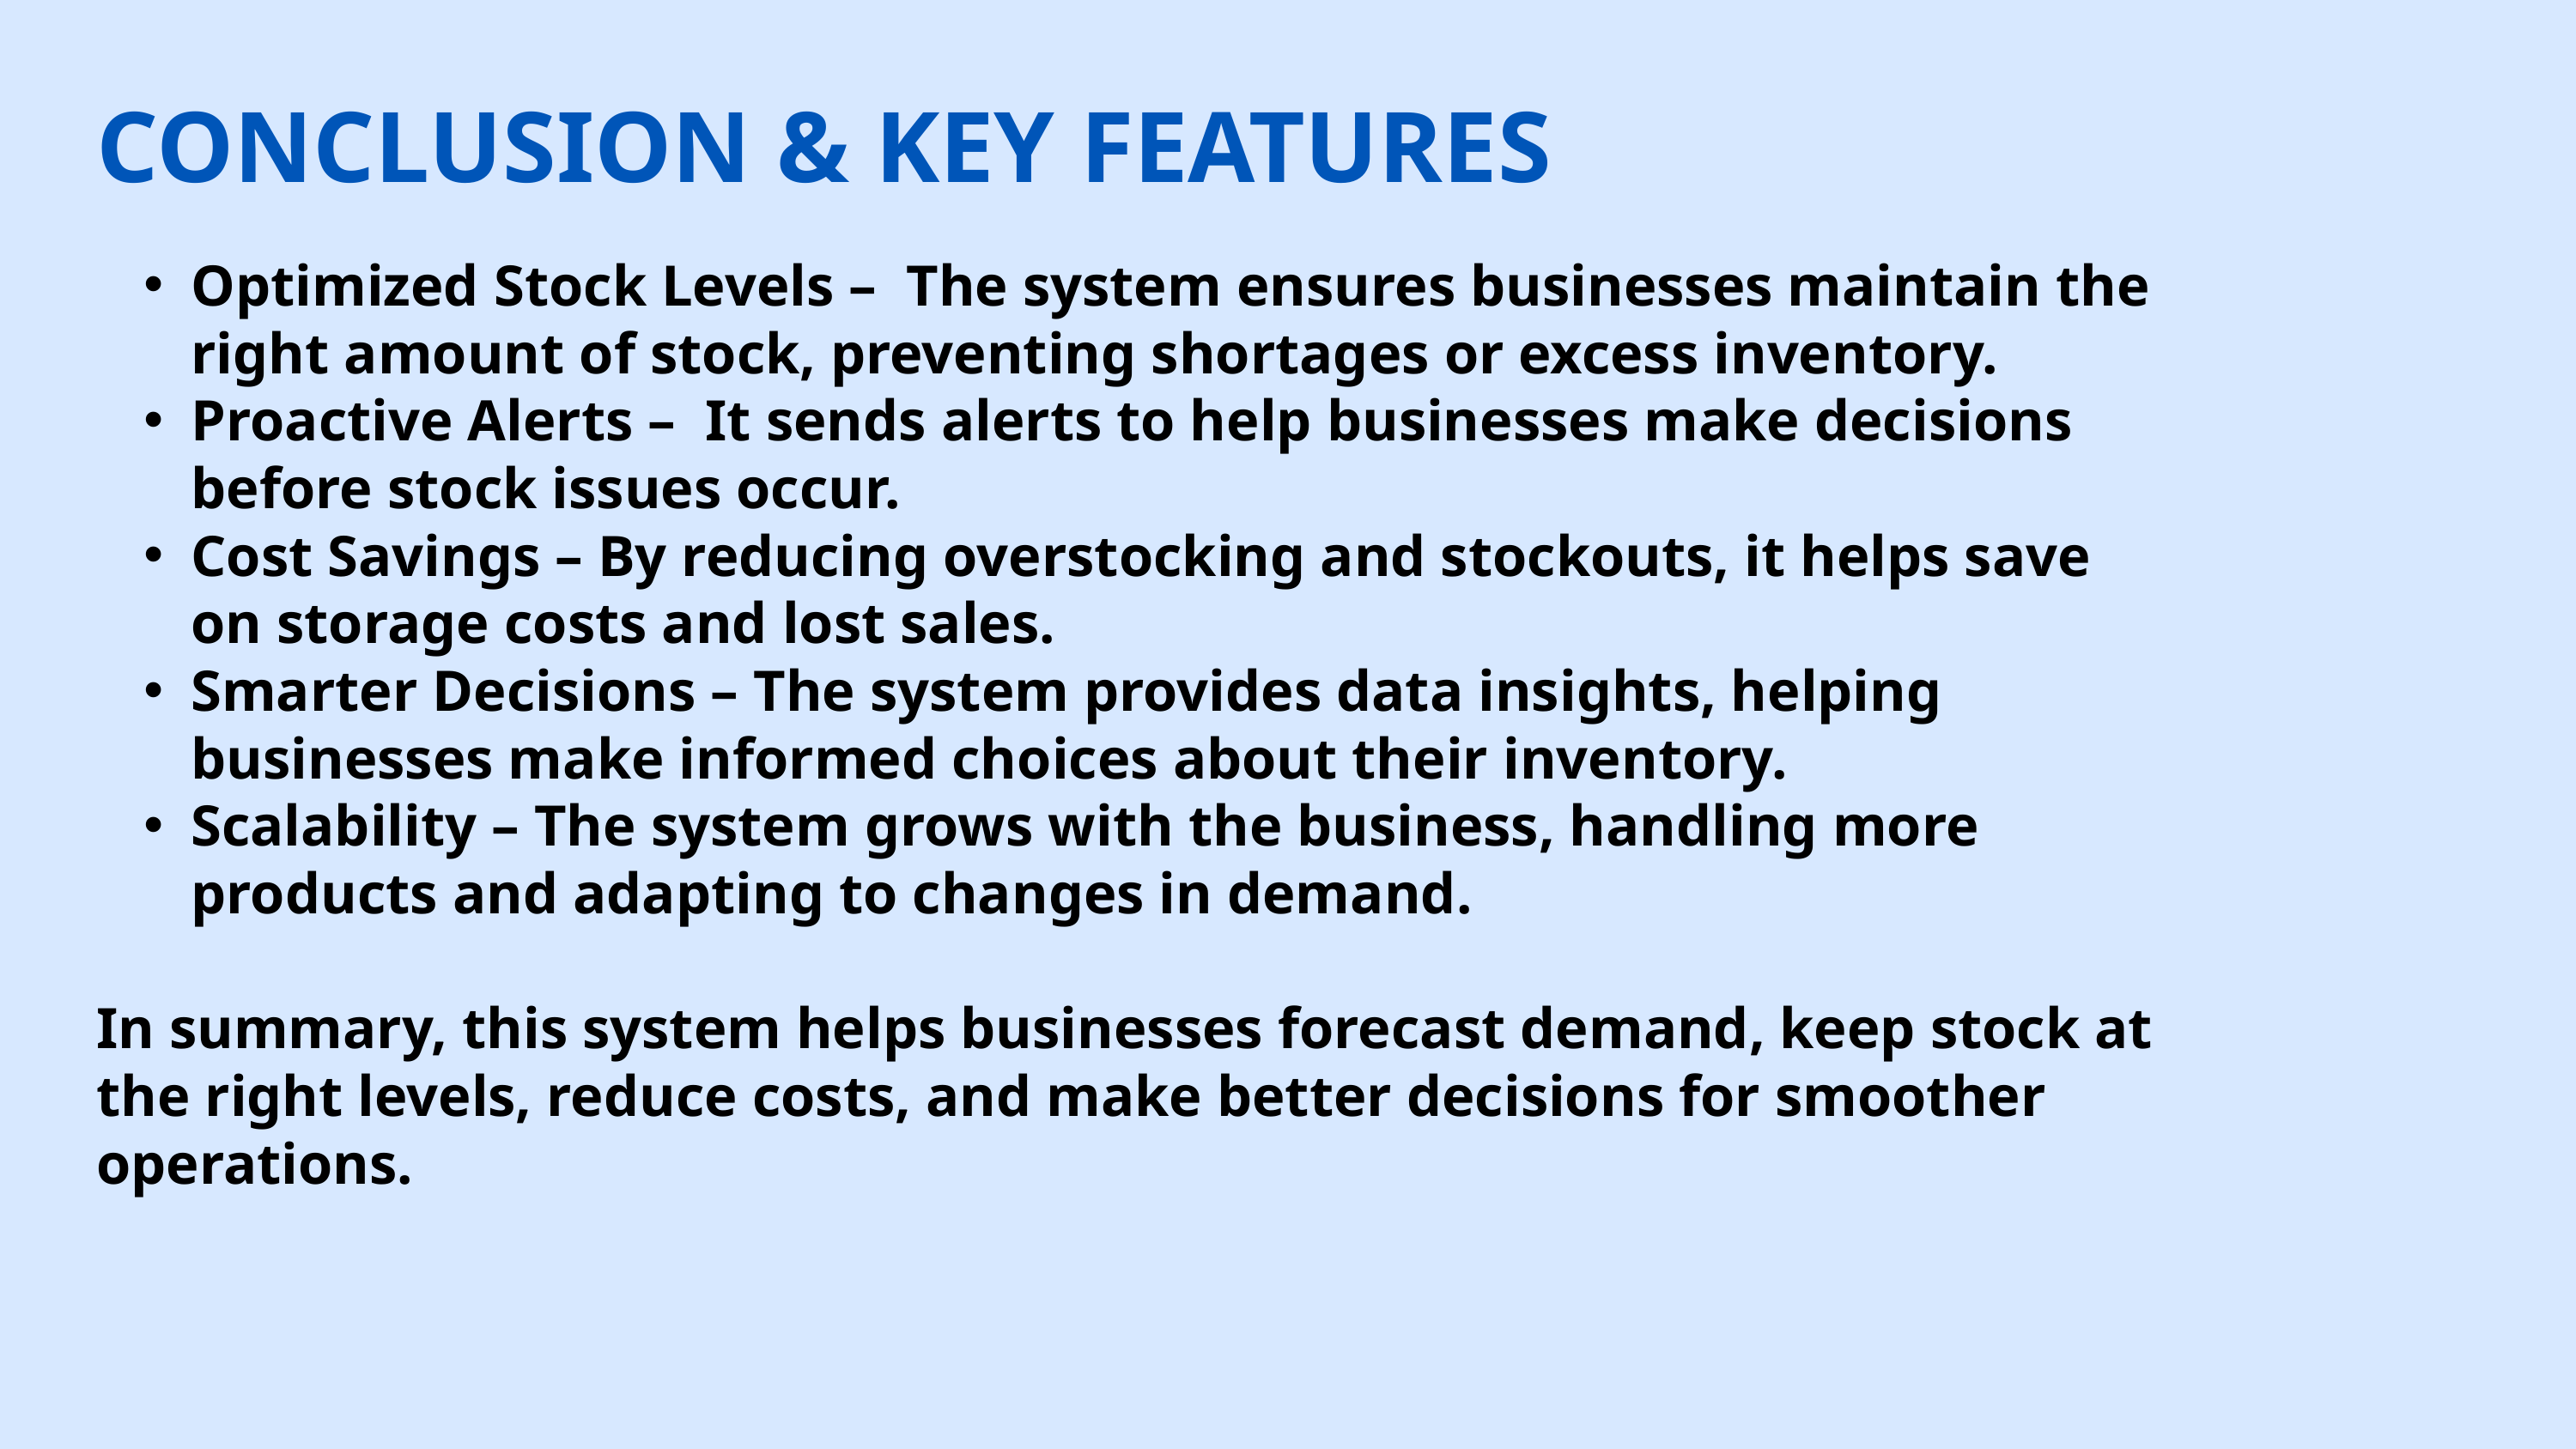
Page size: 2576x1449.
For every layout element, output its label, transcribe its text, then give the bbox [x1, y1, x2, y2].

text_box Optimized Stock Levels – The system ensures businesses maintain the right amount of stock, preventing shortages or excess inventory. Proactive Alerts – It sends alerts to help businesses make decisions before stock issues occur. Cost Savings – By reducing overstocking and stockouts, it helps save on storage costs and lost sales. Smarter Decisions – The system provides data insights, helping businesses make informed choices about their inventory. Scalability – The system grows with the business, handling more products and adapting to changes in demand. In summary, this system helps businesses forecast demand, keep stock at the right levels, reduce costs, and make better decisions for smoother operations. [96, 249, 2176, 1196]
text_box CONCLUSION & KEY FEATURES [96, 100, 2432, 202]
